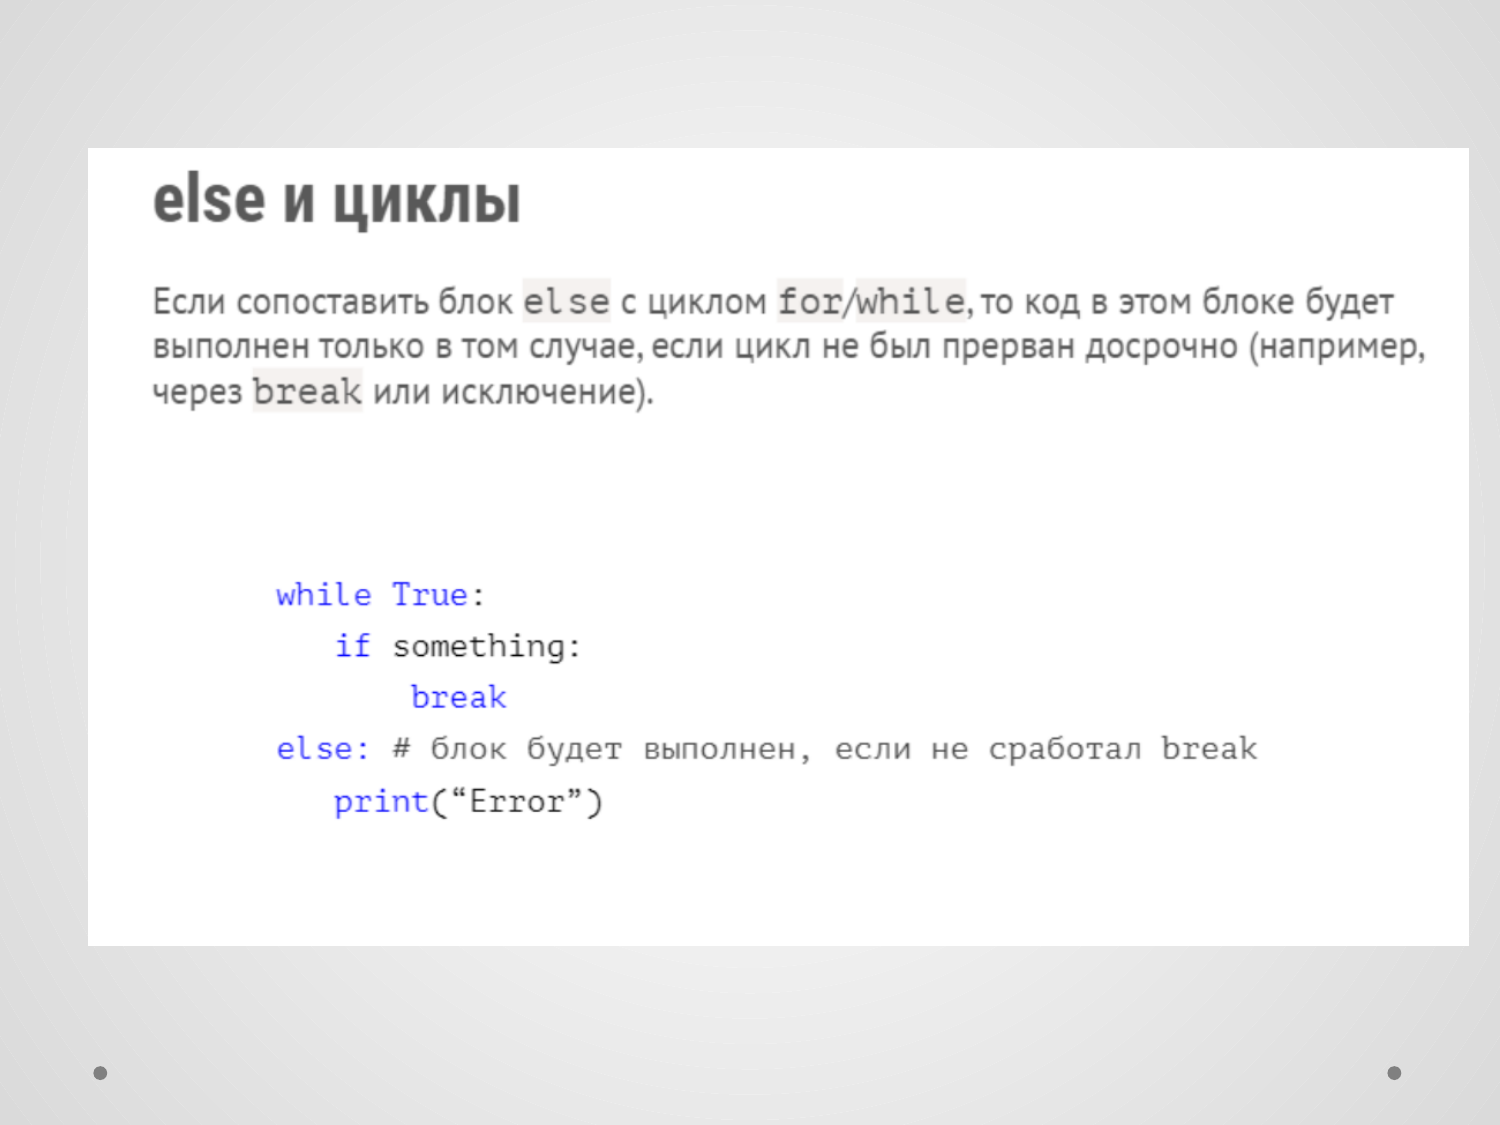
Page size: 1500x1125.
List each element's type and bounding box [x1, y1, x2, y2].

list [88, 148, 1470, 947]
